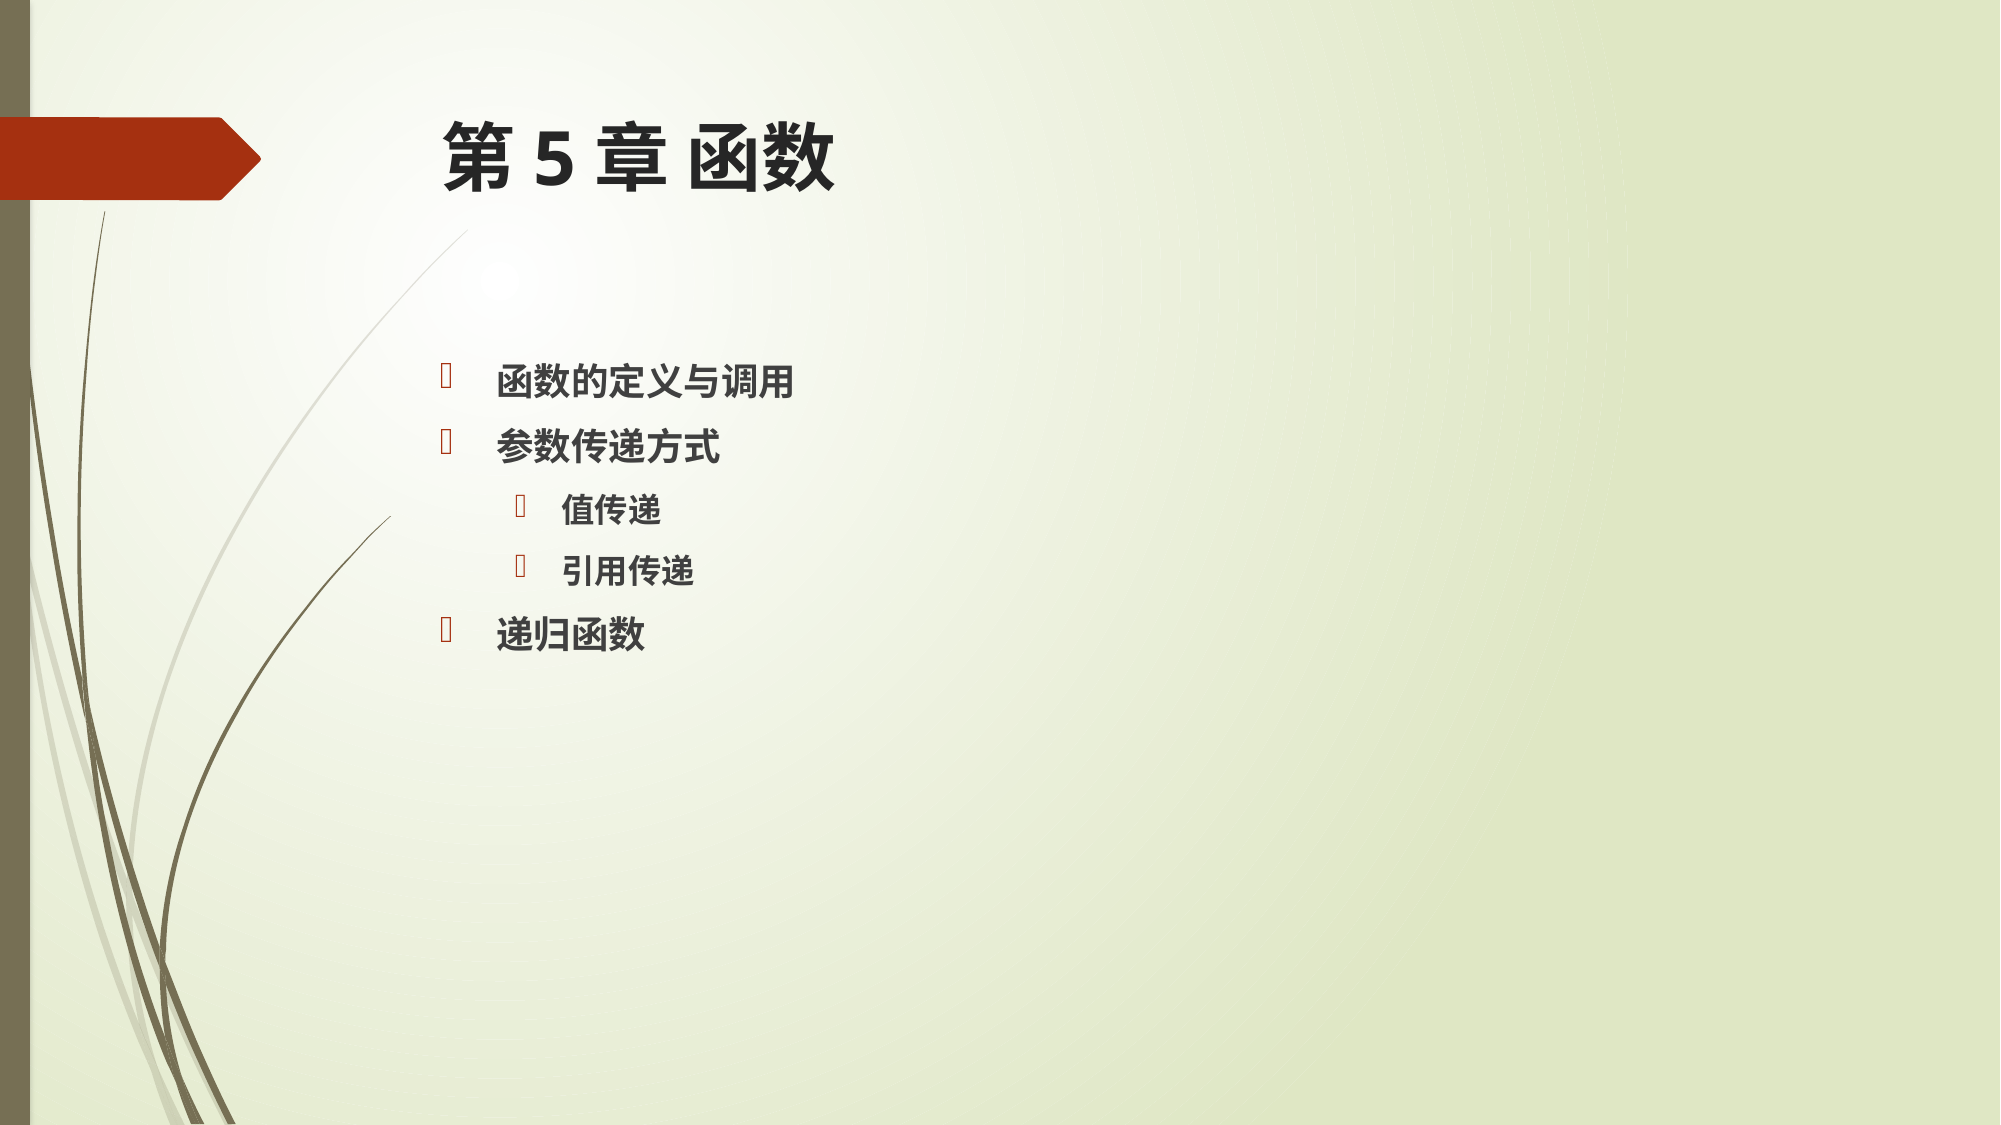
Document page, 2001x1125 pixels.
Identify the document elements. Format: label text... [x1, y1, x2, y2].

list 函数的定义与调用 参数传递方式 值传递 引用传递 递归函数 [424, 350, 1888, 970]
title 第5章 函数 [425, 102, 1888, 313]
